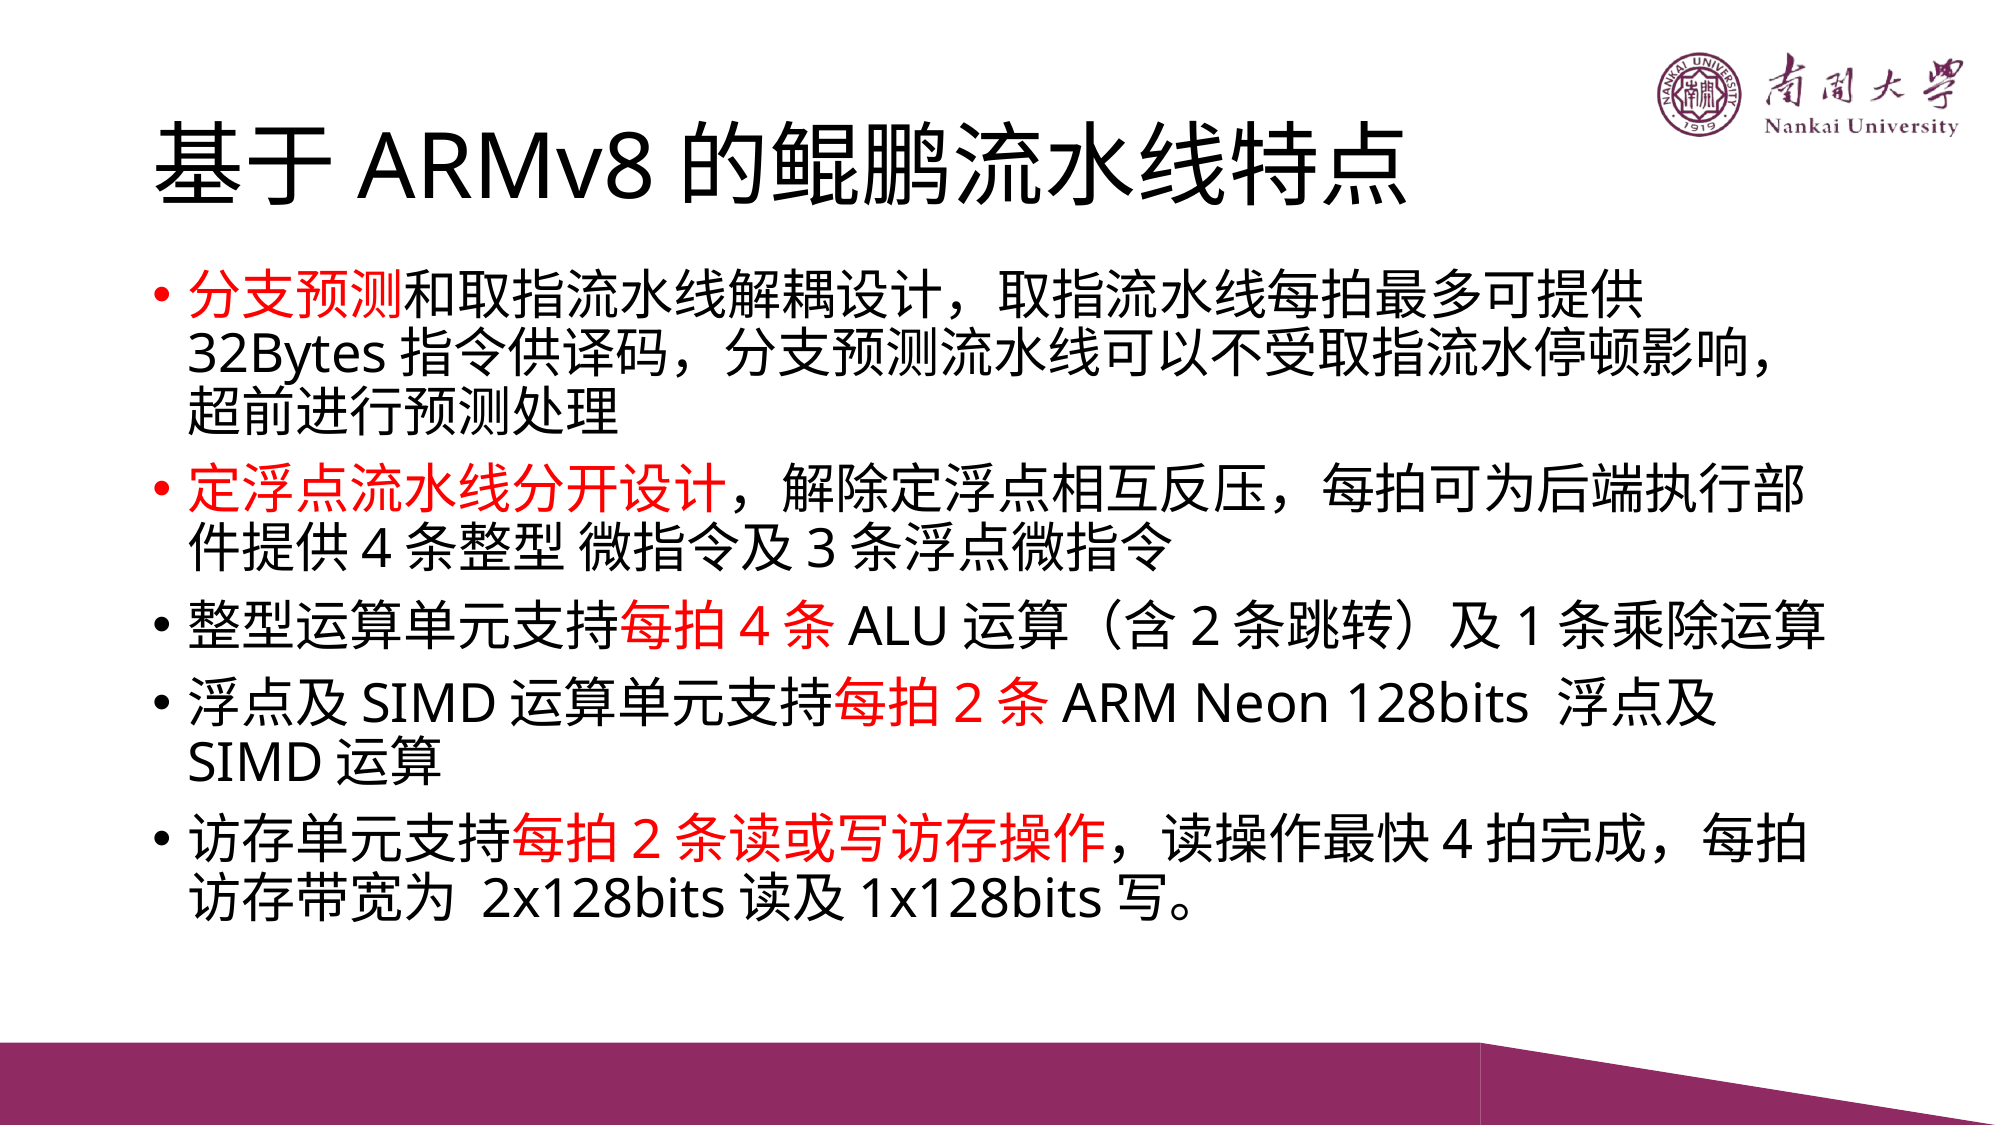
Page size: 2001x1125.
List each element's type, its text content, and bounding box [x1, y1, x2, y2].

title 基于ARMv8的鲲鹏流水线特点 [137, 59, 1863, 259]
picture [1647, 22, 1989, 137]
list 分支预测和取指流水线解耦设计，取指流水线每拍最多可提供32Bytes指令供译码，分支预测流水线可以不受取指流水停顿影响，超前进行预测处理 定浮点流水线分开设计，解除定浮点相互反压，每拍可为后端执行部件提供4条整型 微指令及3条浮点微指令 整型运算单元支持每拍4条ALU运算（含2条跳转）及1条乘除运算 浮点及SIMD运算单元支持每拍2条ARM Neon 128bits 浮点及SIMD运算 访存单元支持每拍2条读或写访存操作，读操作最快4拍完成，每拍访存带宽为 2x128bits读及1x128bits写。 [137, 259, 1863, 996]
